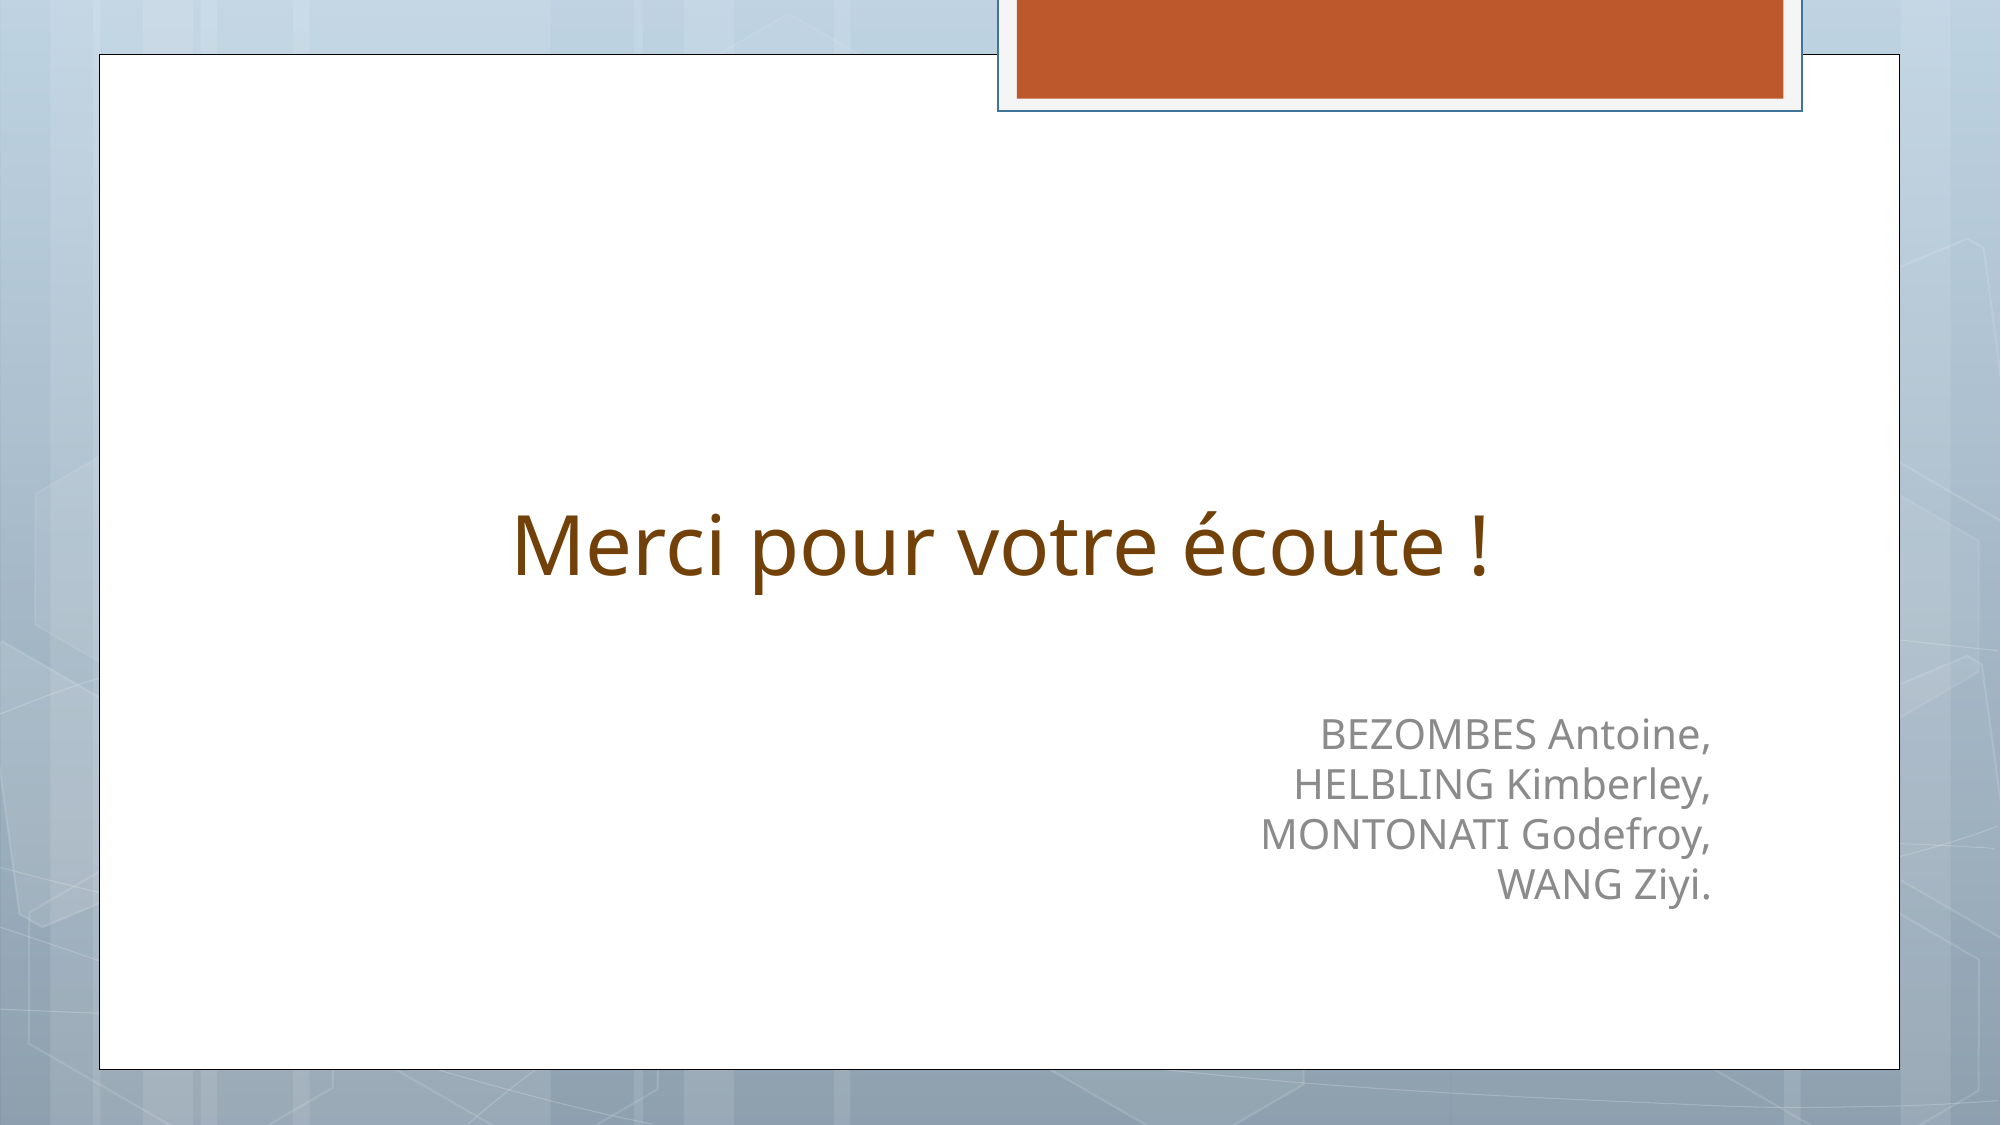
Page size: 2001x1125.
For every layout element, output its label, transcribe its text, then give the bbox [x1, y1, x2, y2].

title Merci pour votre écoute ! [275, 475, 1728, 699]
list BEZOMBES Antoine, HELBLING Kimberley, MONTONATI Godefroy, WANG Ziyi. [275, 699, 1728, 950]
